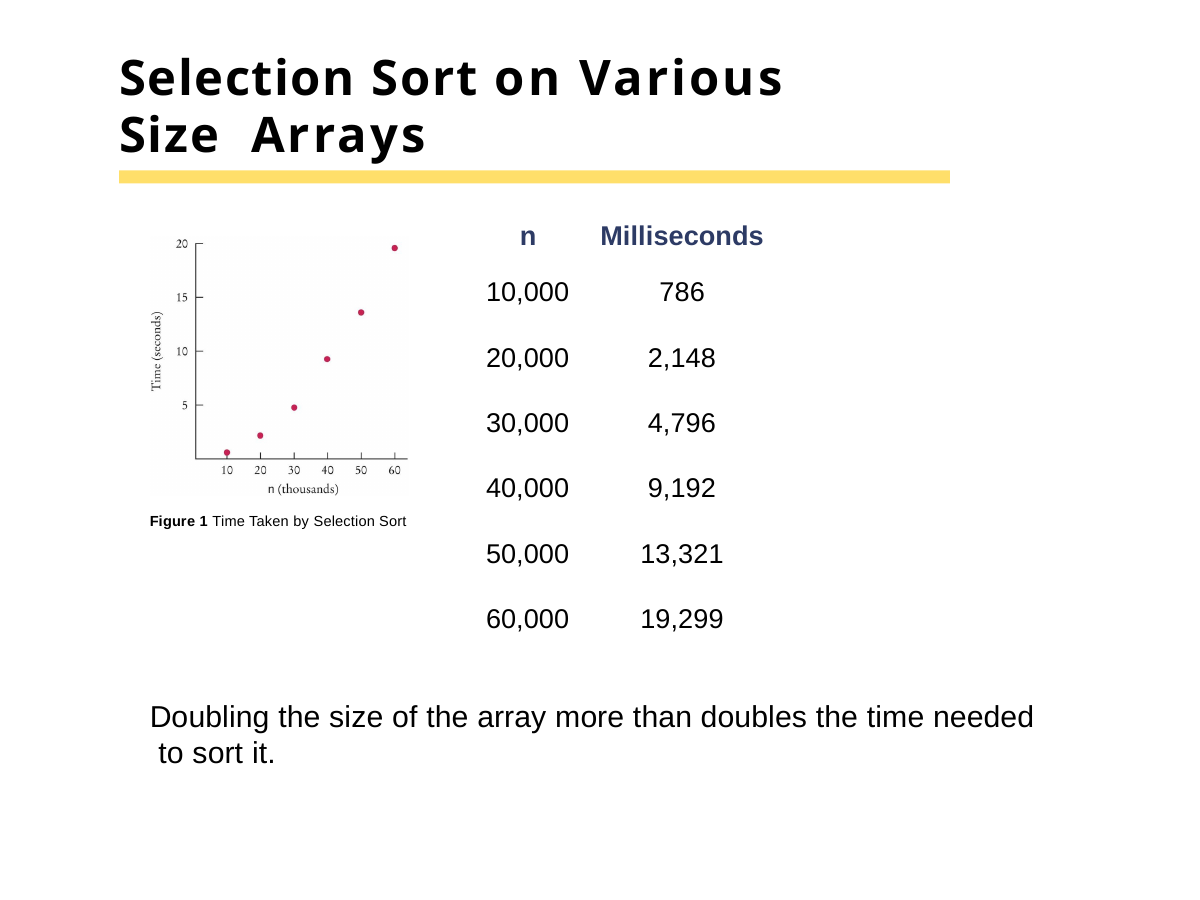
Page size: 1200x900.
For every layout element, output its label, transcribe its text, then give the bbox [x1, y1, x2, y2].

text_box Figure 1 Time Taken by Selection Sort [147, 512, 416, 530]
title Selection Sort on Various Size Arrays [117, 47, 867, 198]
text_box [867, 170, 950, 184]
table_cell 13,321 [584, 539, 768, 604]
table_header n [481, 221, 584, 277]
table_cell 50,000 [481, 539, 584, 604]
table_cell 10,000 [481, 277, 584, 343]
table_cell 19,299 [584, 604, 768, 661]
table_cell 30,000 [481, 408, 584, 473]
table_cell 20,000 [481, 343, 584, 408]
table_cell 9,192 [584, 473, 768, 539]
text_box [150, 236, 409, 496]
table_cell 786 [584, 277, 768, 343]
table_cell 60,000 [481, 604, 584, 661]
table_cell 40,000 [481, 473, 584, 539]
table_cell 2,148 [584, 343, 768, 408]
table_header Milliseconds [584, 221, 768, 277]
table_cell 4,796 [584, 408, 768, 473]
text_box Doubling the size of the array more than doubles the time needed to sort it. [147, 697, 1038, 770]
